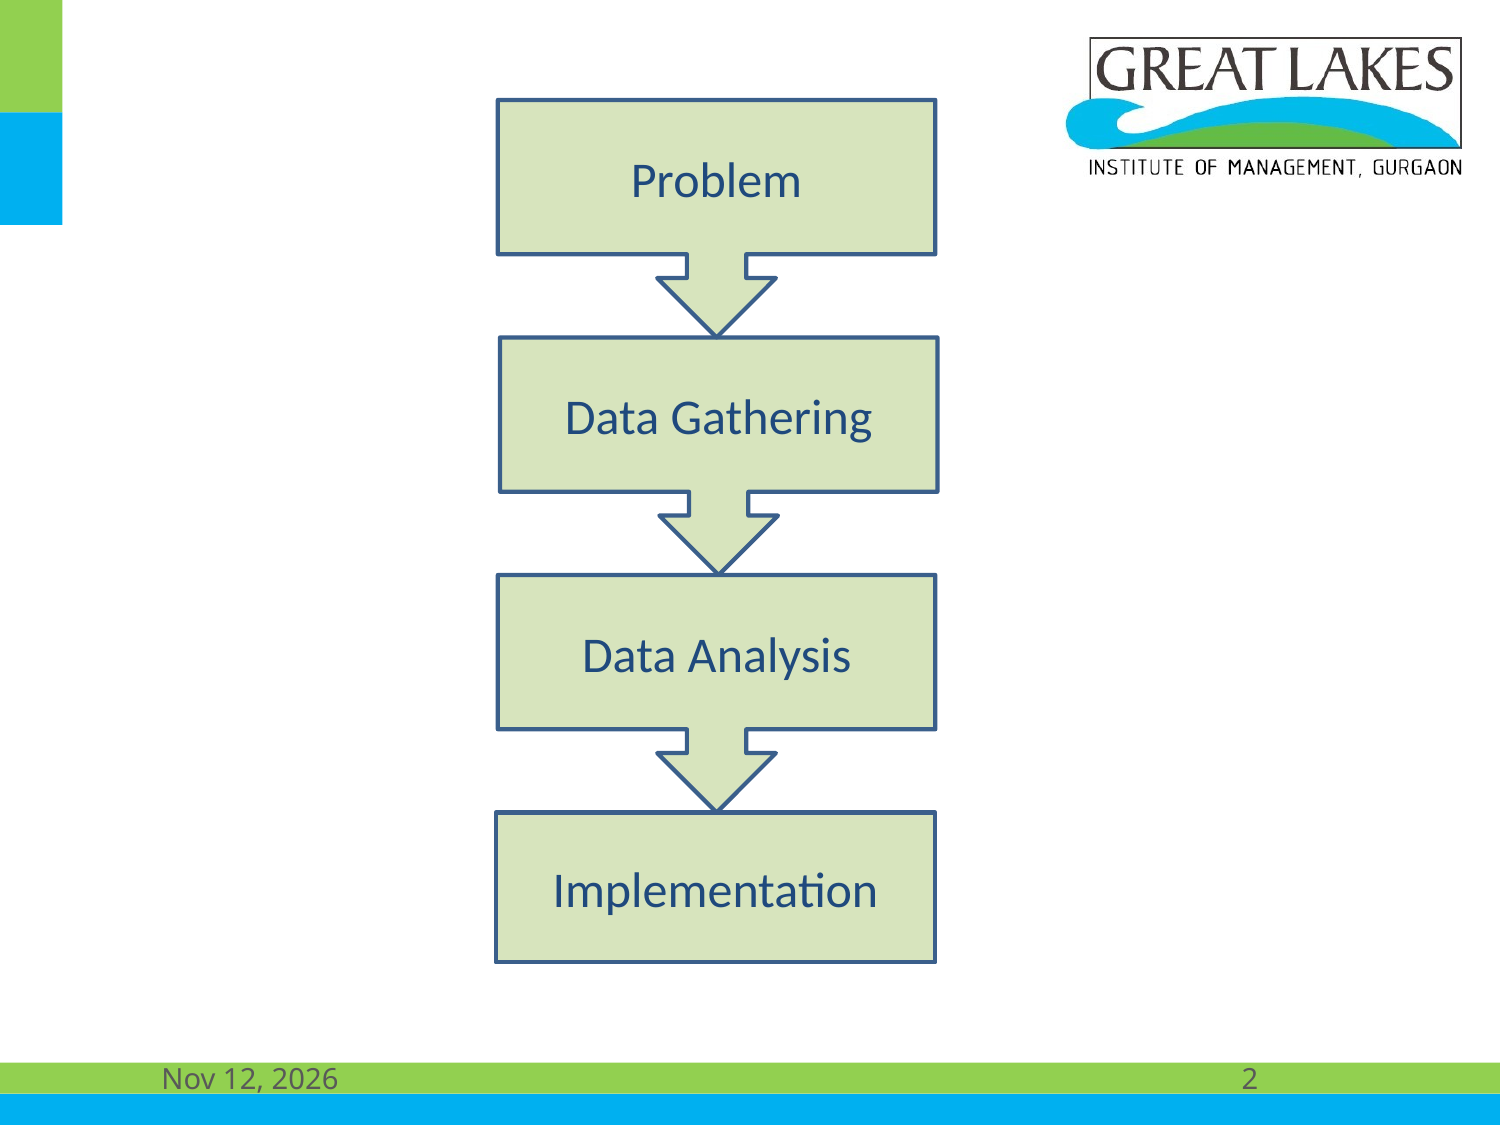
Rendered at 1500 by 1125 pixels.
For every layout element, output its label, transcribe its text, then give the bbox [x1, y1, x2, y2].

slide_number 25-Jul-17 [75, 1050, 425, 1110]
text_box Data Gathering [497, 335, 940, 572]
text_box Data Analysis [495, 572, 938, 810]
picture [1062, 32, 1463, 178]
text_box Problem [495, 97, 938, 340]
slide_number 2 [1074, 1050, 1425, 1110]
text_box Implementation [494, 810, 937, 964]
